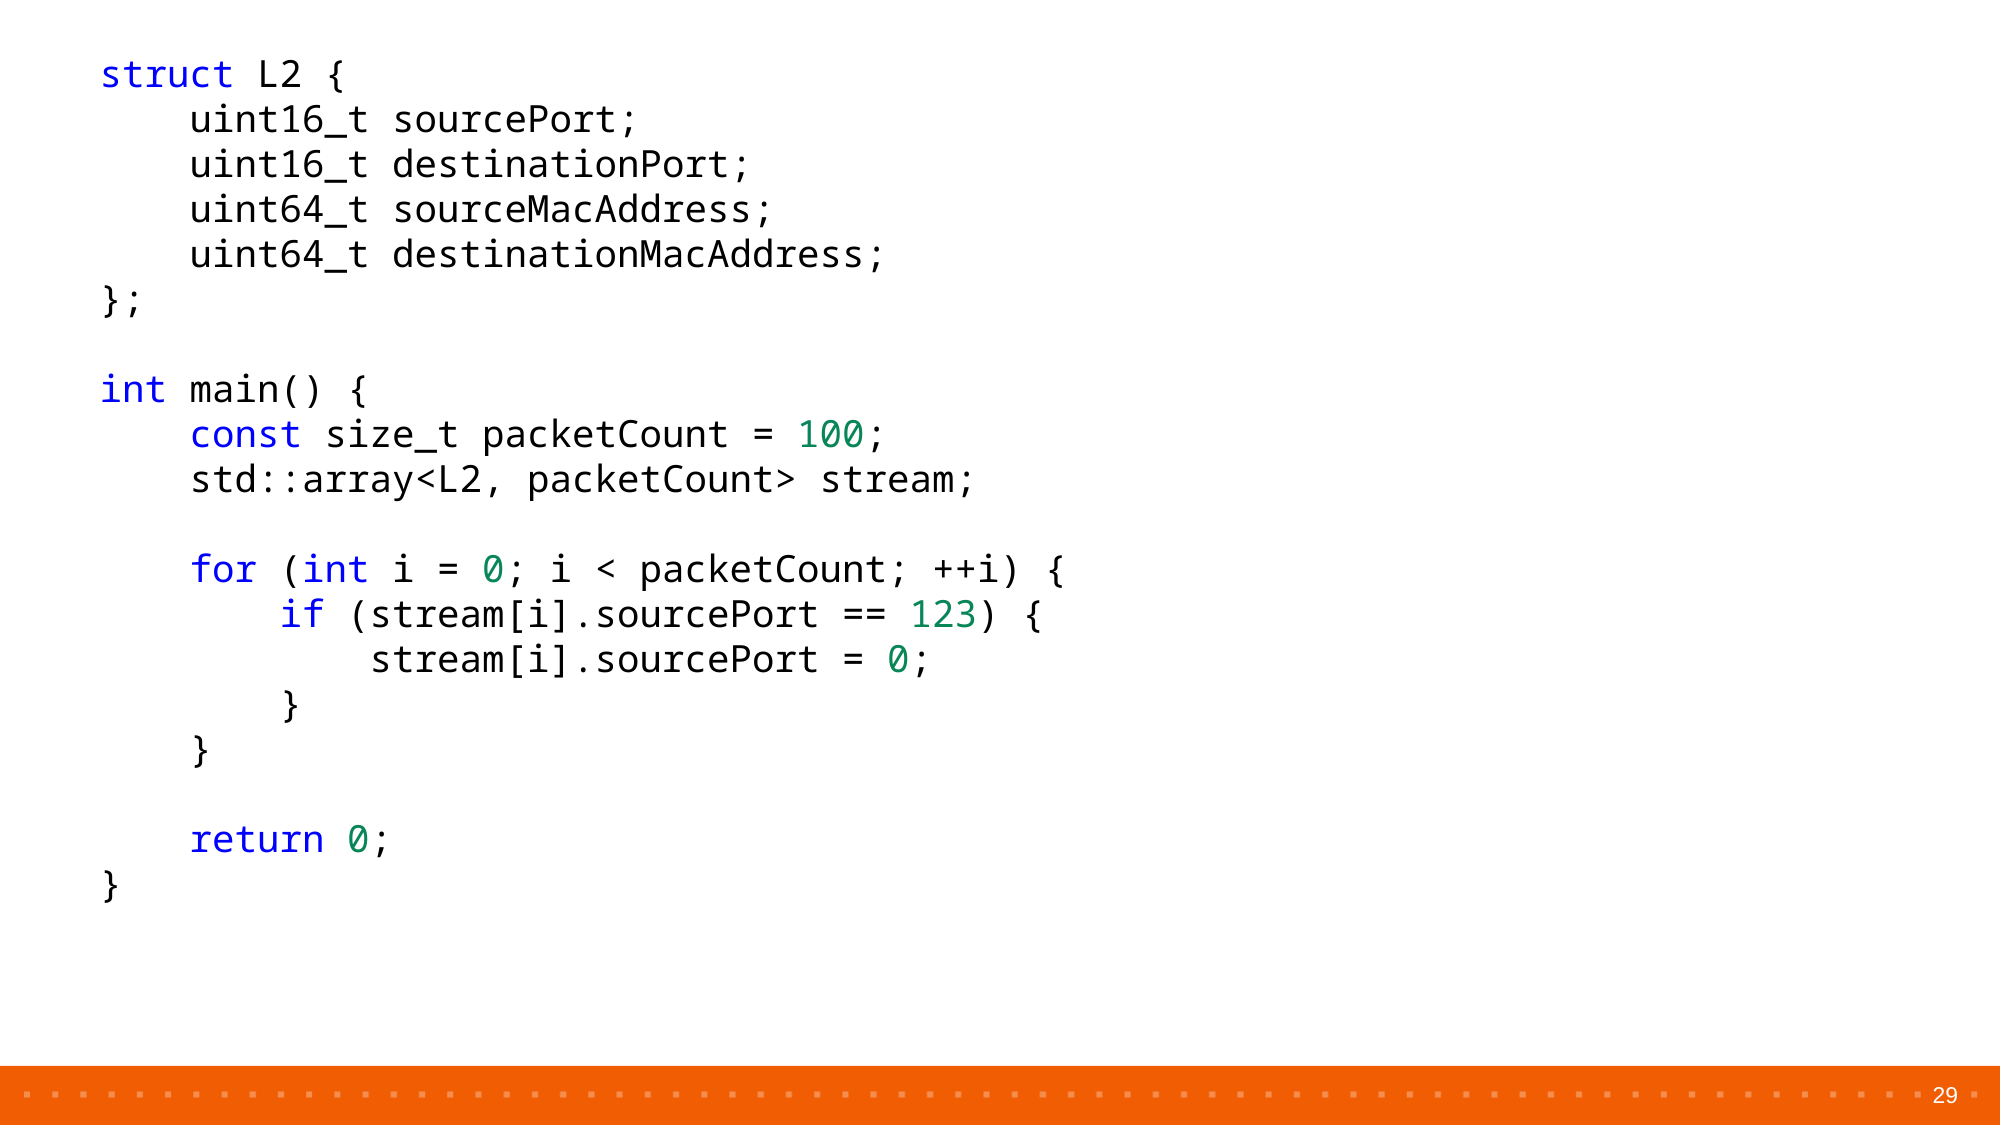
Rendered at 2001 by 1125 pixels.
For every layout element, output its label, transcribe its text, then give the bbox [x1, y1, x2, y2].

slide_number 29 [1922, 1080, 1969, 1110]
picture [0, 1065, 2001, 1125]
text_box struct L2 { uint16_t sourcePort; uint16_t destinationPort; uint64_t sourceMacAddress; uint64_t destinationMacAddress; }; int main() { const size_t packetCount = 100; std::array<L2, packetCount> stream; for (int i = 0; i < packetCount; ++i) { if (stream[i].sourcePort == 123) { stream[i].sourcePort = 0; } } return 0; } [84, 43, 1912, 913]
